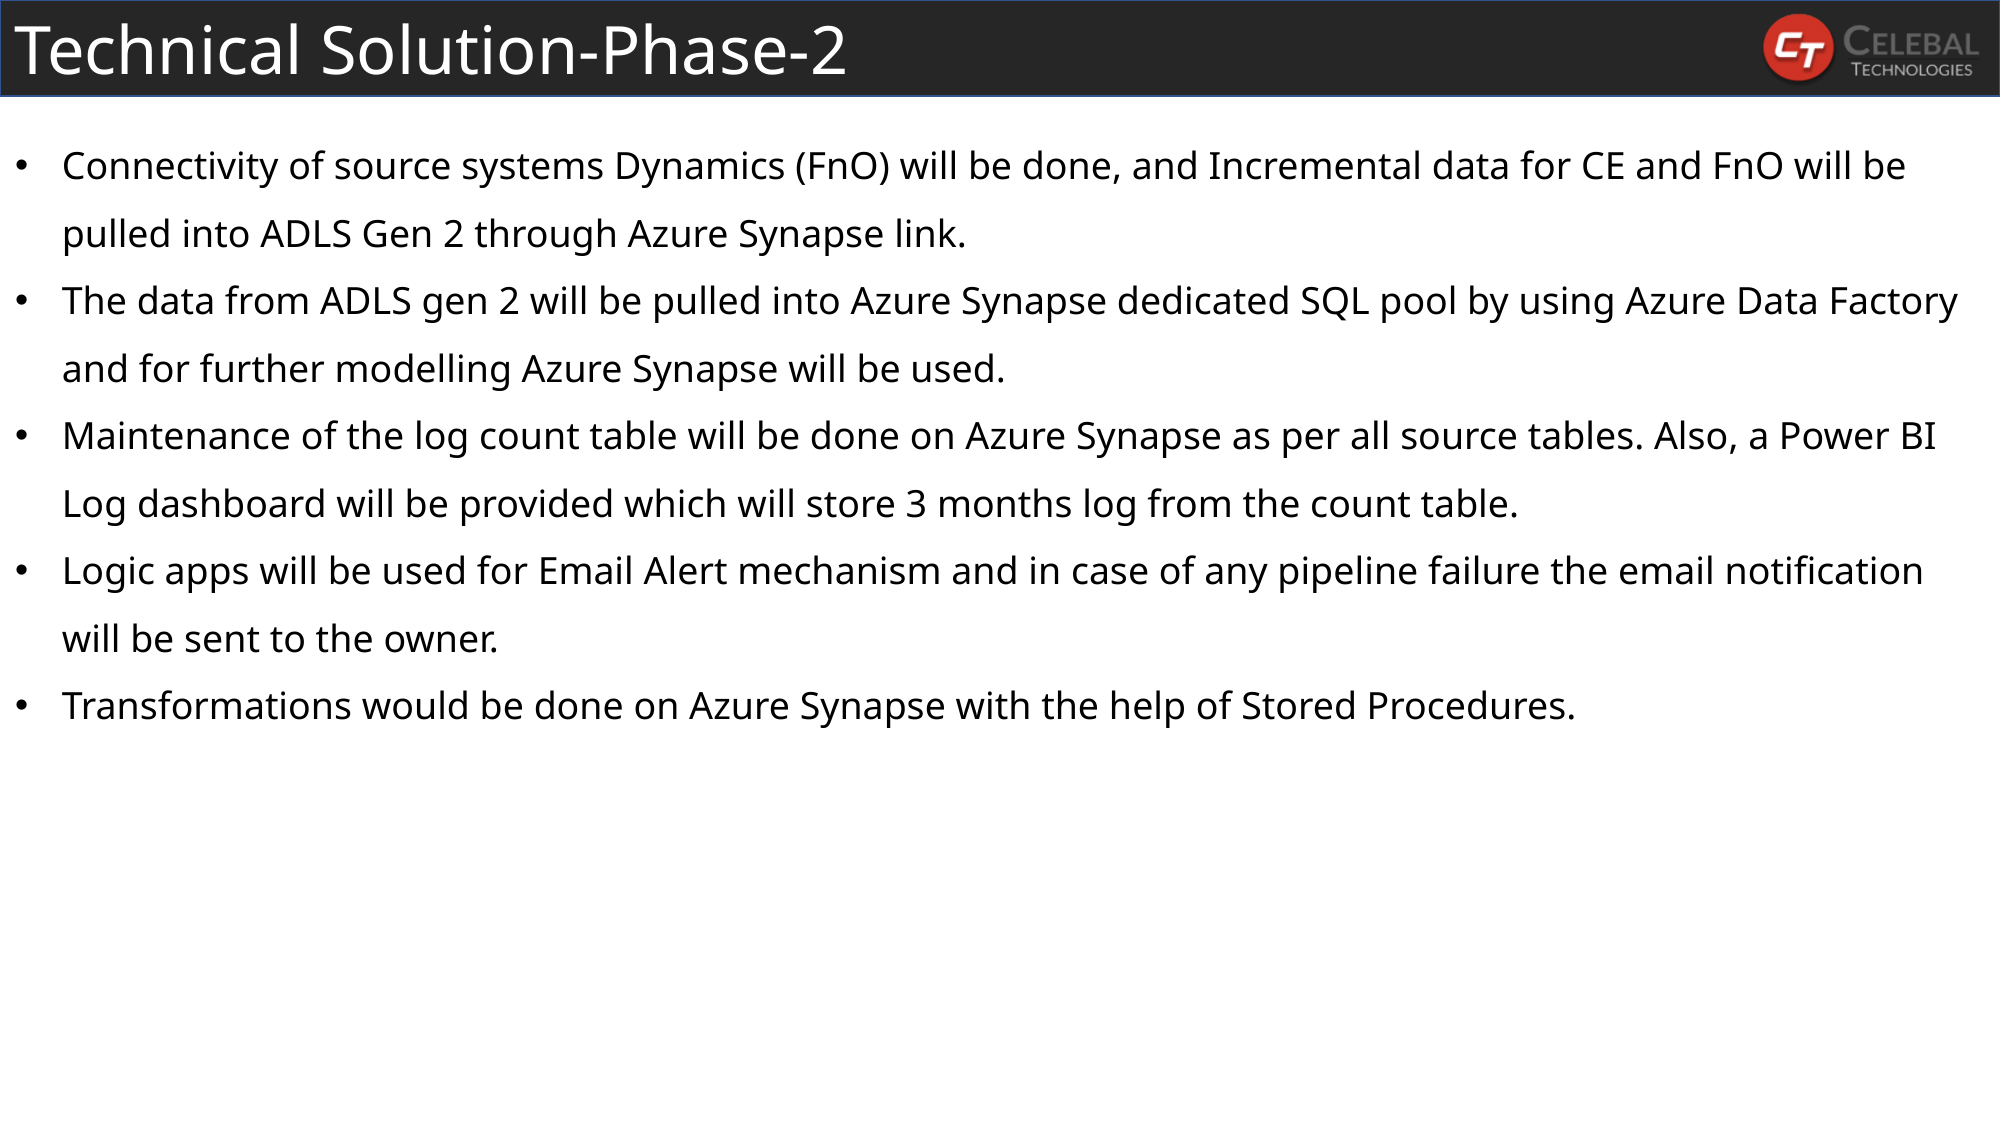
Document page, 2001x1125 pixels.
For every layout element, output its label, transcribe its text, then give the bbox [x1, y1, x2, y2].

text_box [0, 0, 2000, 139]
text_box Connectivity of source systems Dynamics (FnO) will be done, and Incremental data for CE and FnO will be pulled into ADLS Gen 2 through Azure Synapse link. The data from ADLS gen 2 will be pulled into Azure Synapse dedicated SQL pool by using Azure Data Factory and for further modelling Azure Synapse will be used. Maintenance of the log count table will be done on Azure Synapse as per all source tables. Also, a Power BI Log dashboard will be provided which will store 3 months log from the count table. Logic apps will be used for Email Alert mechanism and in case of any pipeline failure the email notification will be sent to the owner. Transformations would be done on Azure Synapse with the help of Stored Procedures. [0, 139, 2000, 735]
